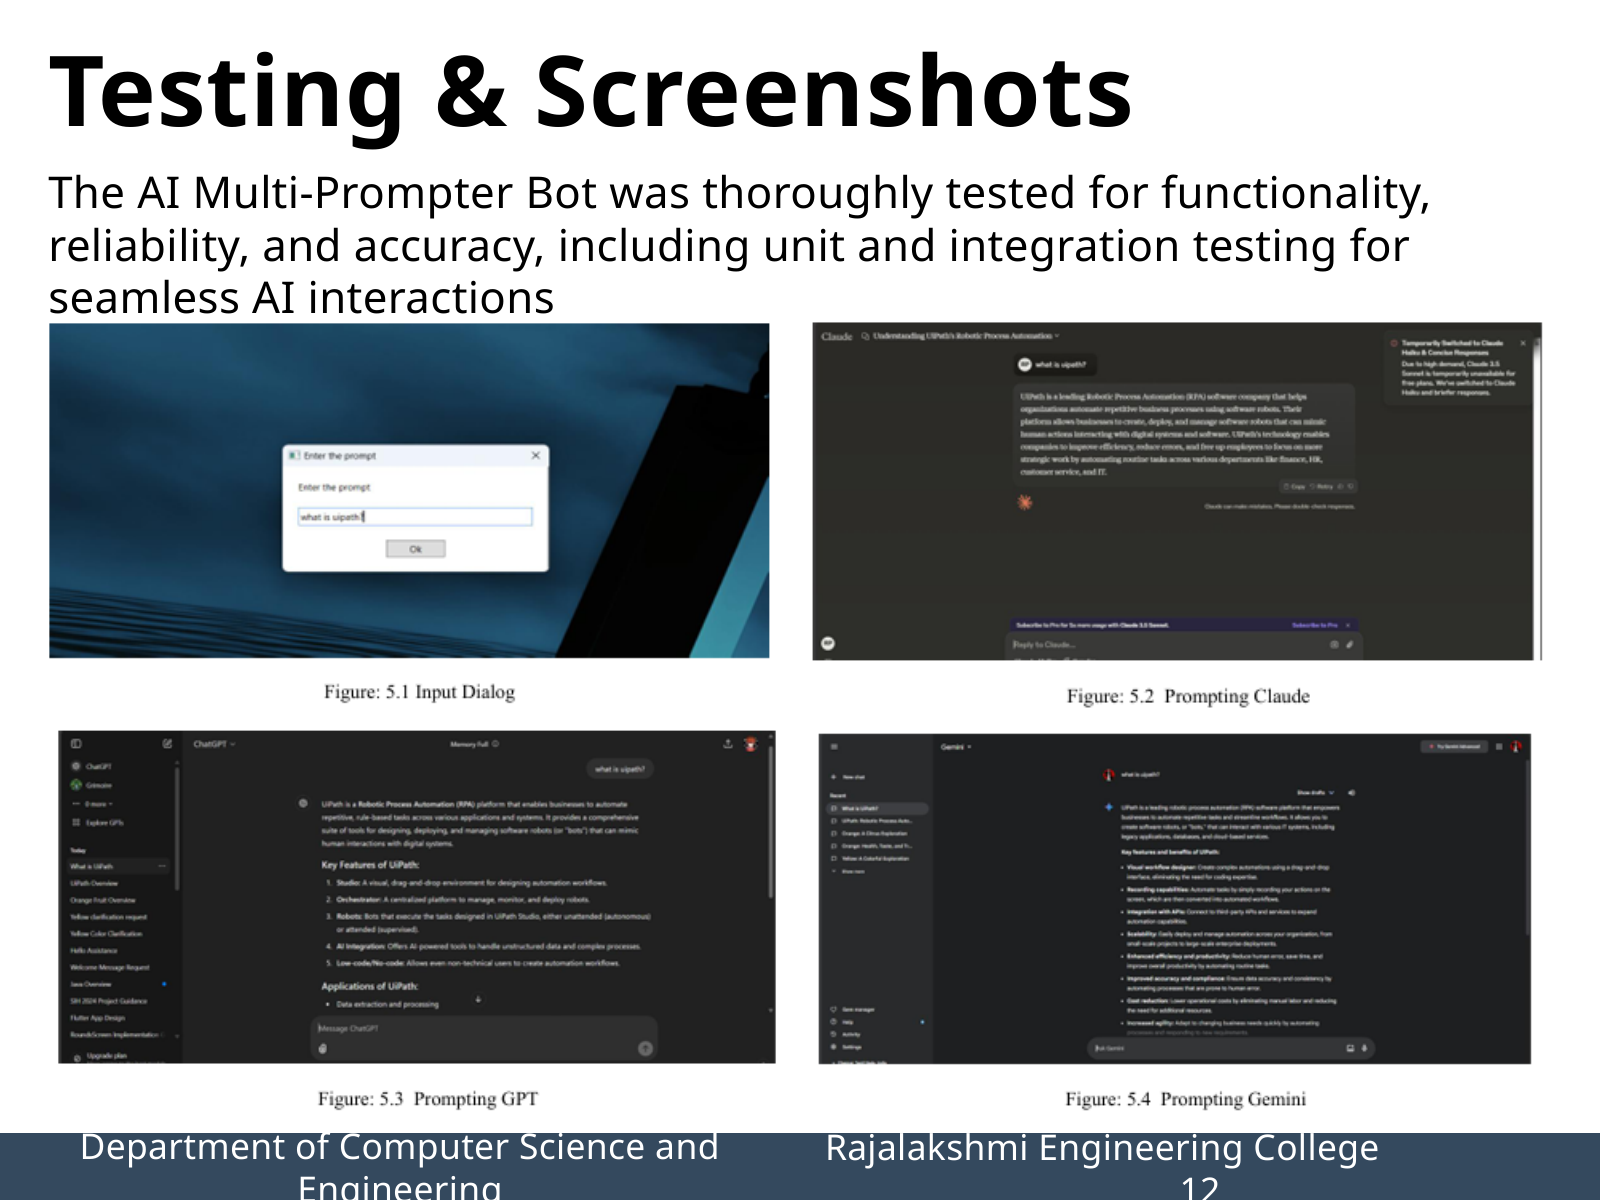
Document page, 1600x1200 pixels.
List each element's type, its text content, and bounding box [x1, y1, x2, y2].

text_box [49, 723, 784, 1115]
text_box [799, 313, 1552, 724]
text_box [0, 1133, 797, 1200]
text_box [799, 1133, 1600, 1200]
text_box The AI Multi-Prompter Bot was thoroughly tested for functionality, reliability, and accuracy, including unit and integration testing for seamless AI interactions [48, 164, 1543, 323]
text_box Testing & Screenshots [48, 29, 1552, 147]
text_box [32, 306, 799, 724]
text_box [808, 723, 1544, 1112]
